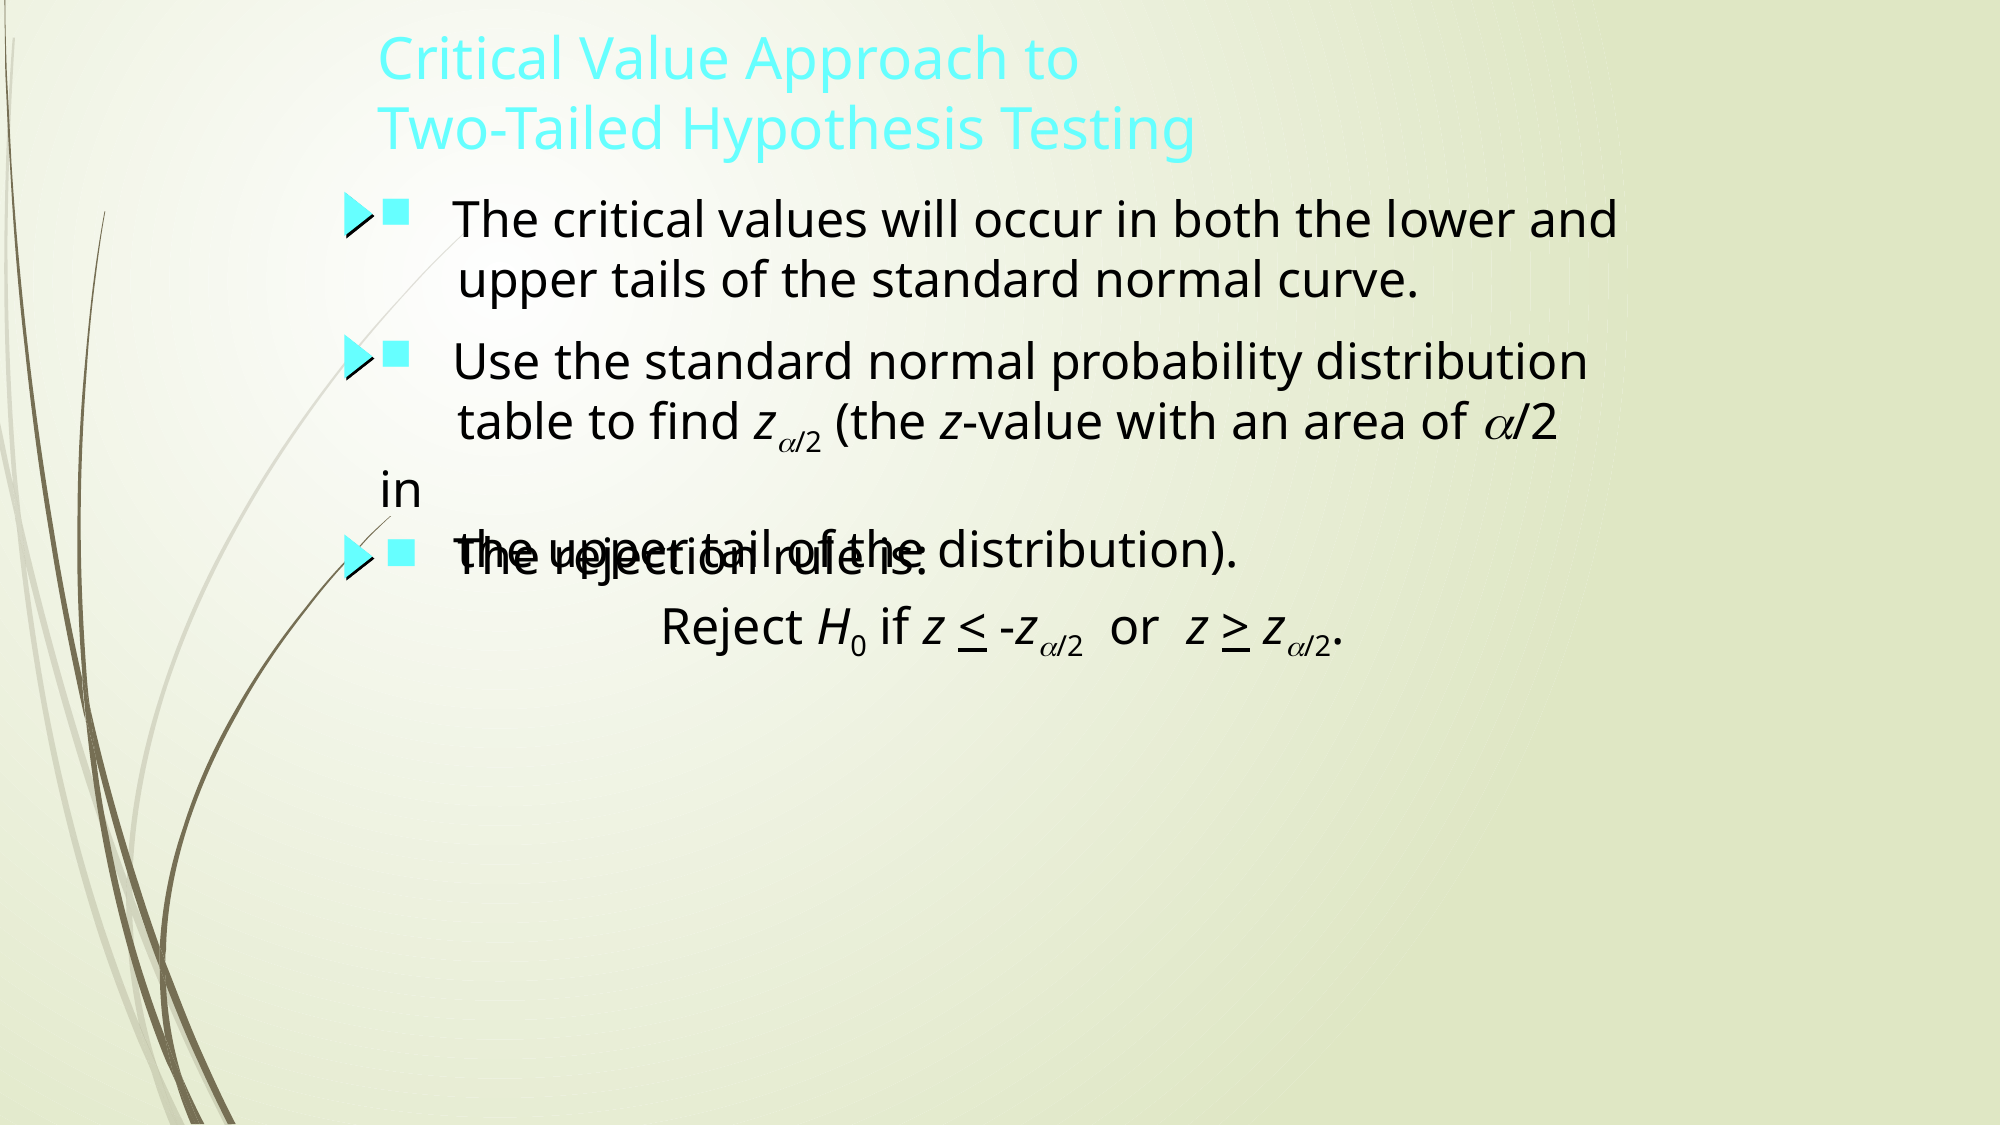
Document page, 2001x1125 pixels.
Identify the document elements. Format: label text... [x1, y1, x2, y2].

text_box [345, 536, 364, 577]
text_box Use the standard normal probability distribution table to find z/2 (the z-value with an area of a/2 in the upper tail of the distribution). [364, 322, 1614, 586]
text_box [345, 336, 371, 377]
text_box The critical values will occur in both the lower and upper tails of the standard normal curve. [364, 197, 1078, 298]
text_box Critical Value Approach to Two-Tailed Hypothesis Testing [362, 8, 1638, 174]
text_box The rejection rule is: Reject H0 if z < -z/2 or z > z/2. [376, 586, 1360, 664]
text_box [345, 193, 364, 234]
